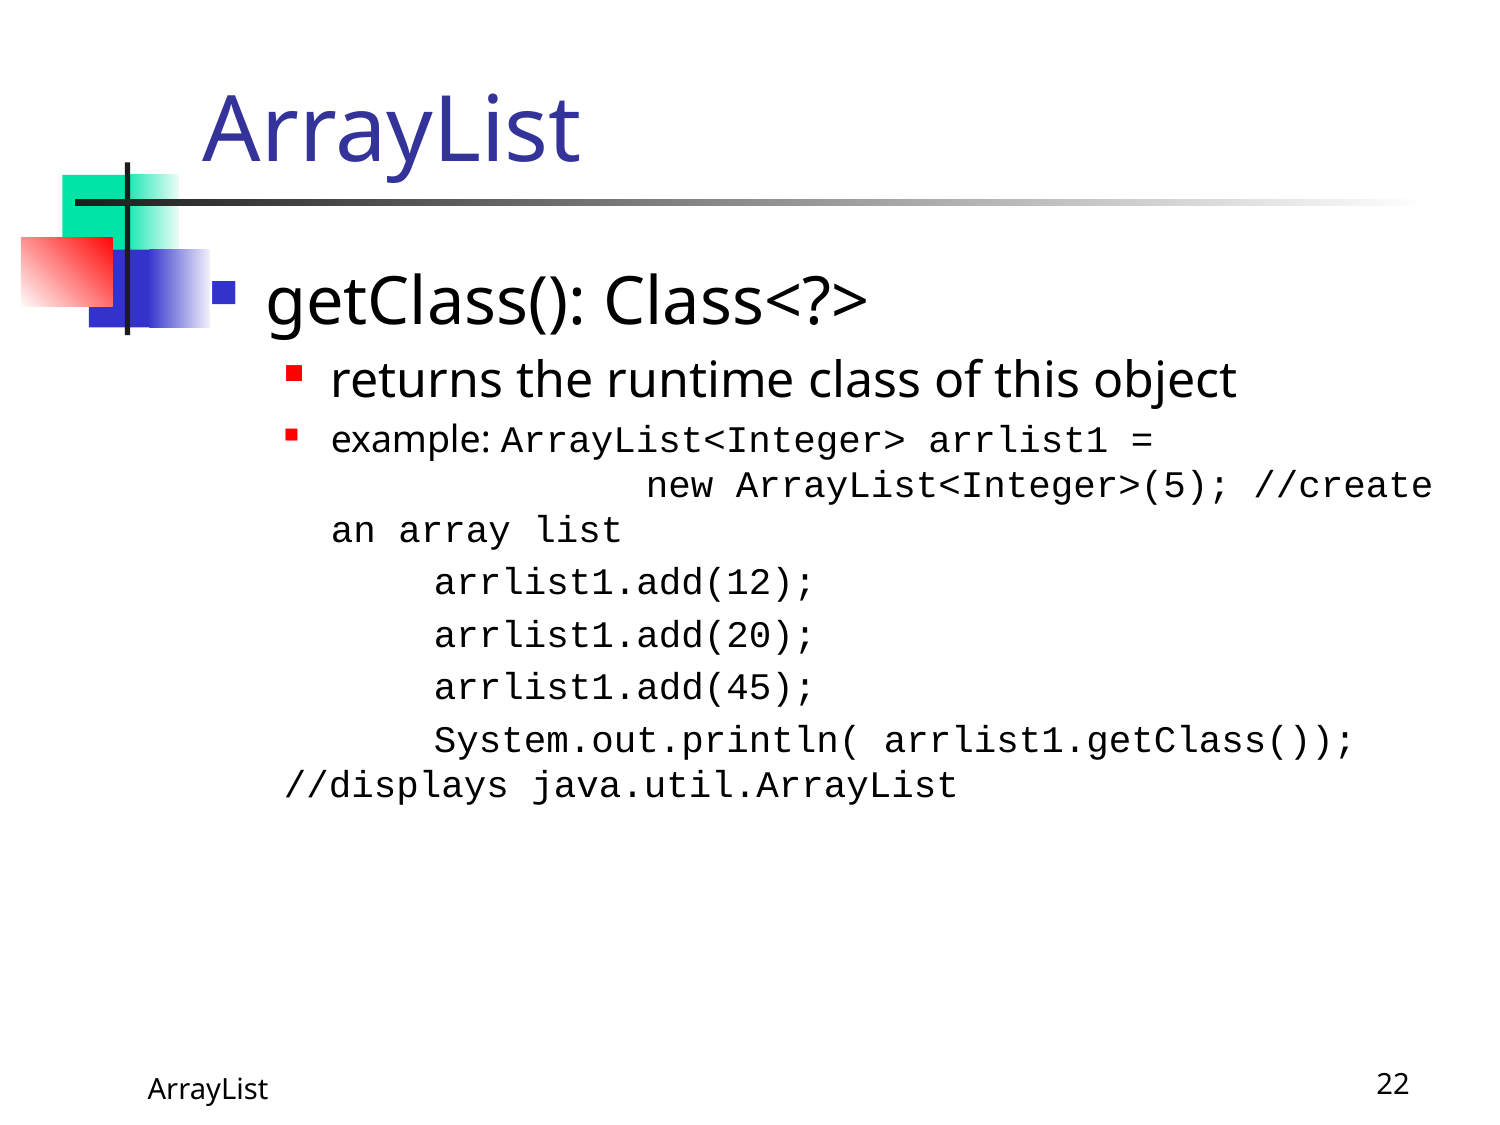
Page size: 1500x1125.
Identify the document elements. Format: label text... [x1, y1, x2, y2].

footer ArrayList [124, 1037, 776, 1113]
slide_number 22 [1112, 1037, 1426, 1113]
title ArrayList [187, 0, 1467, 188]
list getClass(): Class<?> returns the runtime class of this object example: ArrayList<Integer> arrlist1 = new ArrayList<Integer>(5); //create an array list arrlist1.add(12); arrlist1.add(20); arrlist1.add(45); System.out.println( arrlist1.getClass()); //displays java.util.ArrayList [193, 249, 1470, 1007]
